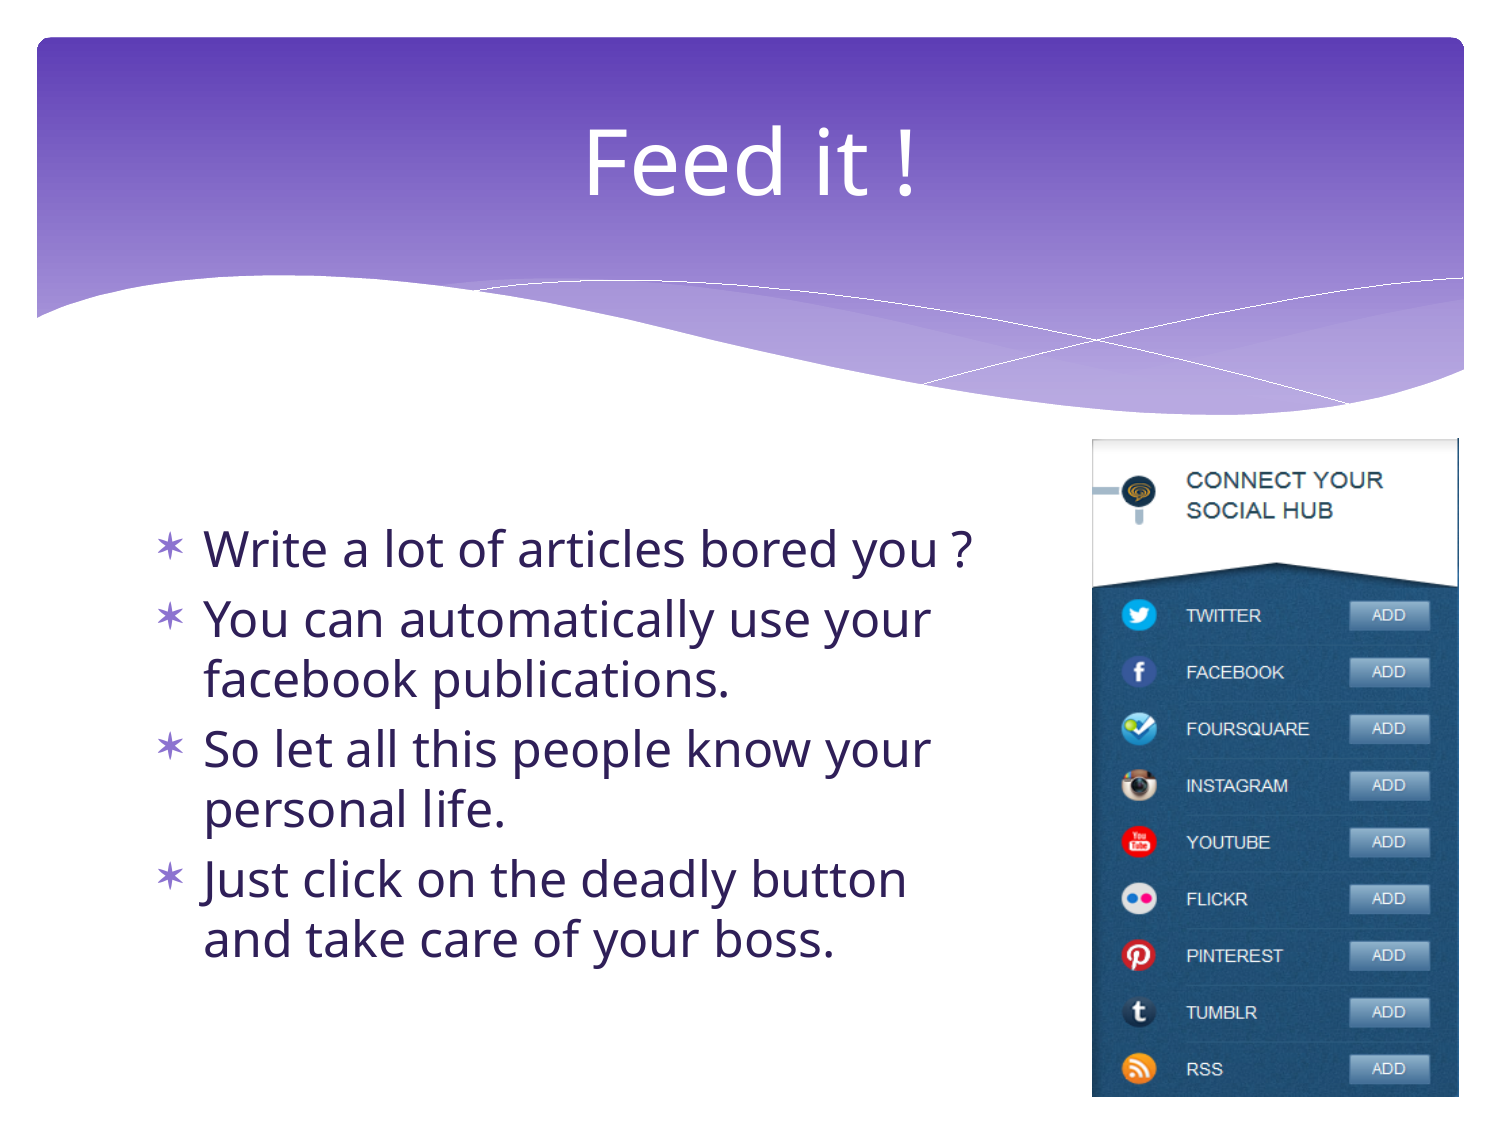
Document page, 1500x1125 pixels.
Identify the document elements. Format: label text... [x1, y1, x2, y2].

title Feed it ! [75, 55, 1425, 261]
list Write a lot of articles bored you ? You can automatically use your facebook publications. So let all this people know your personal life. Just click on the deadly button and take care of your boss. [143, 438, 1027, 1047]
picture [1092, 438, 1459, 1098]
